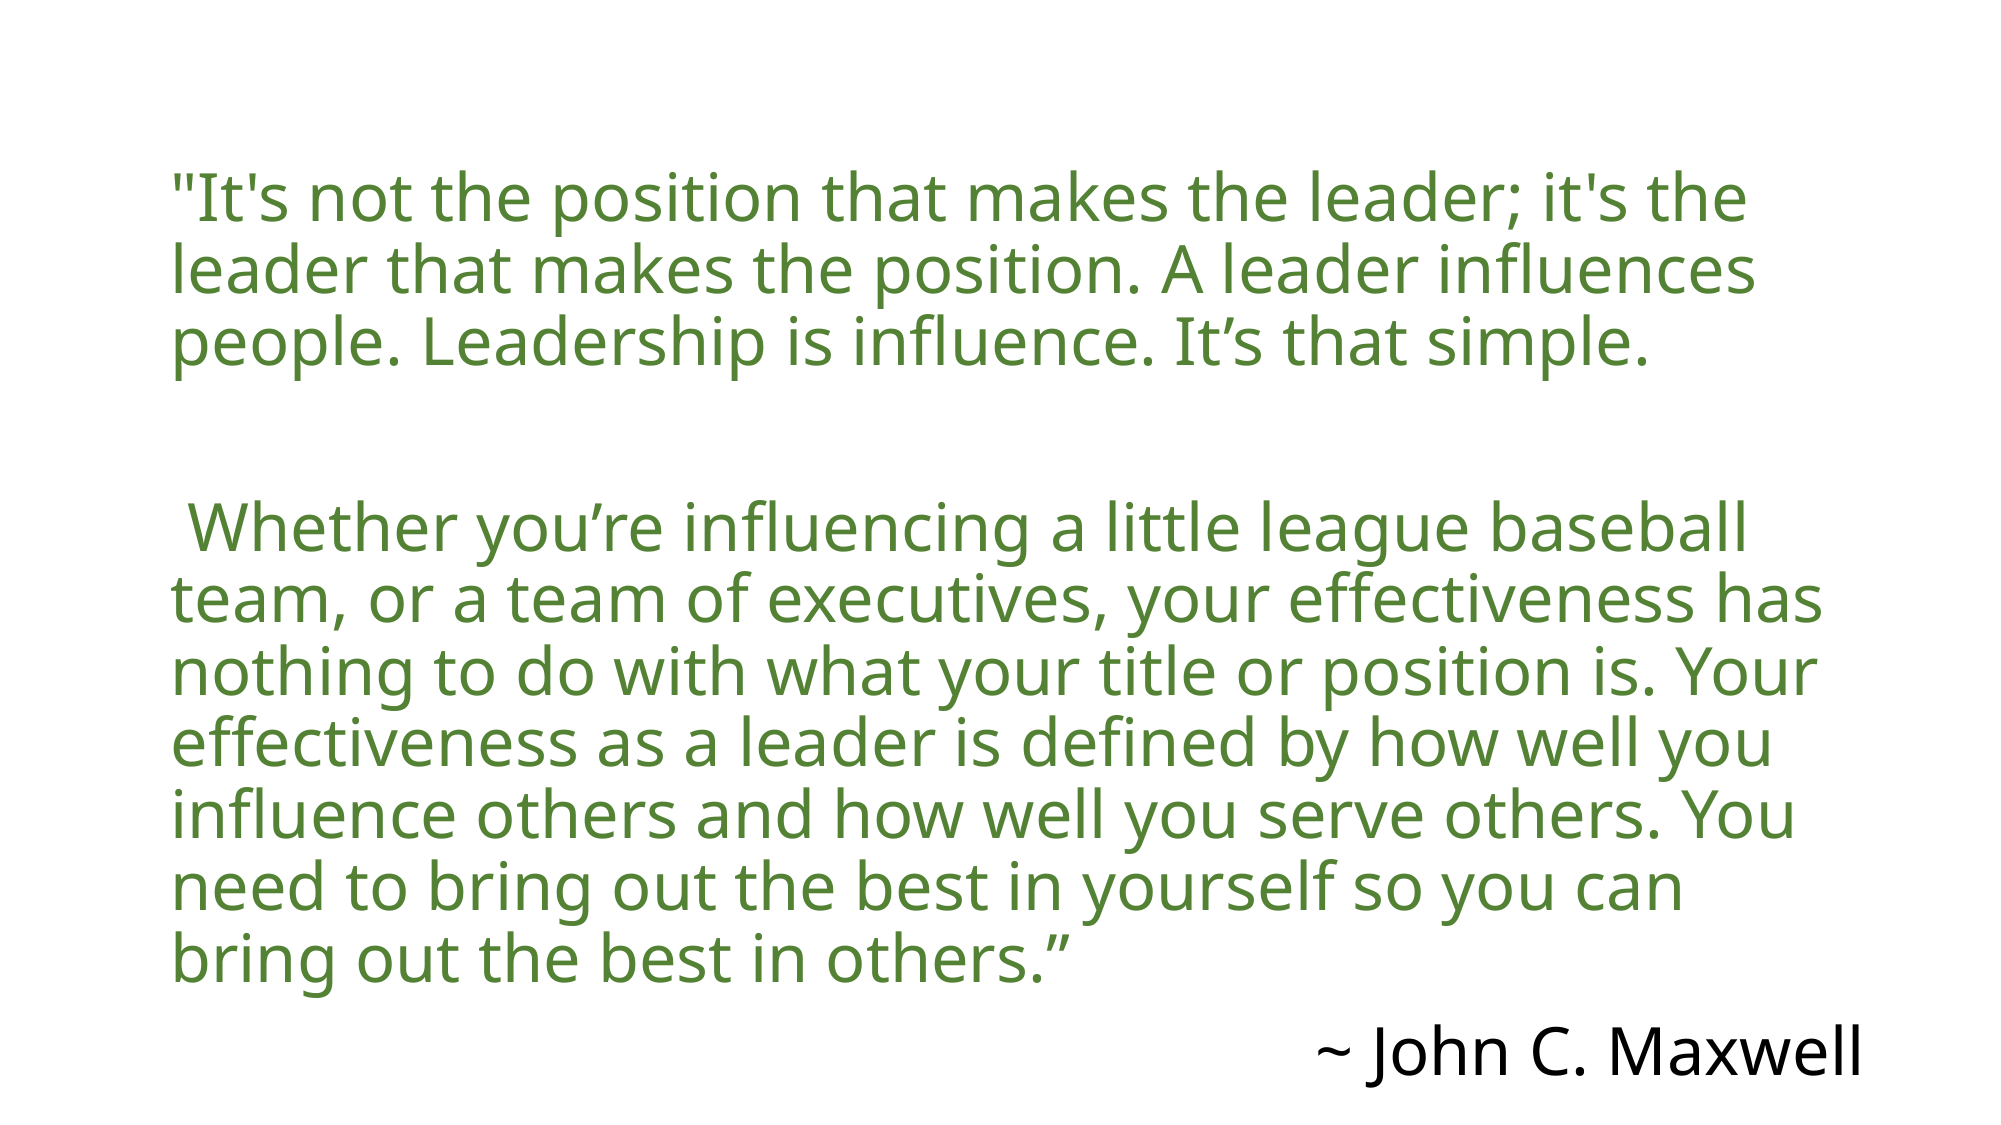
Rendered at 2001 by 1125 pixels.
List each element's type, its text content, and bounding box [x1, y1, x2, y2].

list "It's not the position that makes the leader; it's the leader that makes the position. A leader influences people. Leadership is influence. It’s that simple. Whether you’re influencing a little league baseball team, or a team of executives, your effectiveness has nothing to do with what your title or position is. Your effectiveness as a leader is defined by how well you influence others and how well you serve others. You need to bring out the best in yourself so you can bring out the best in others.” ~ John C. Maxwell [155, 156, 1881, 871]
